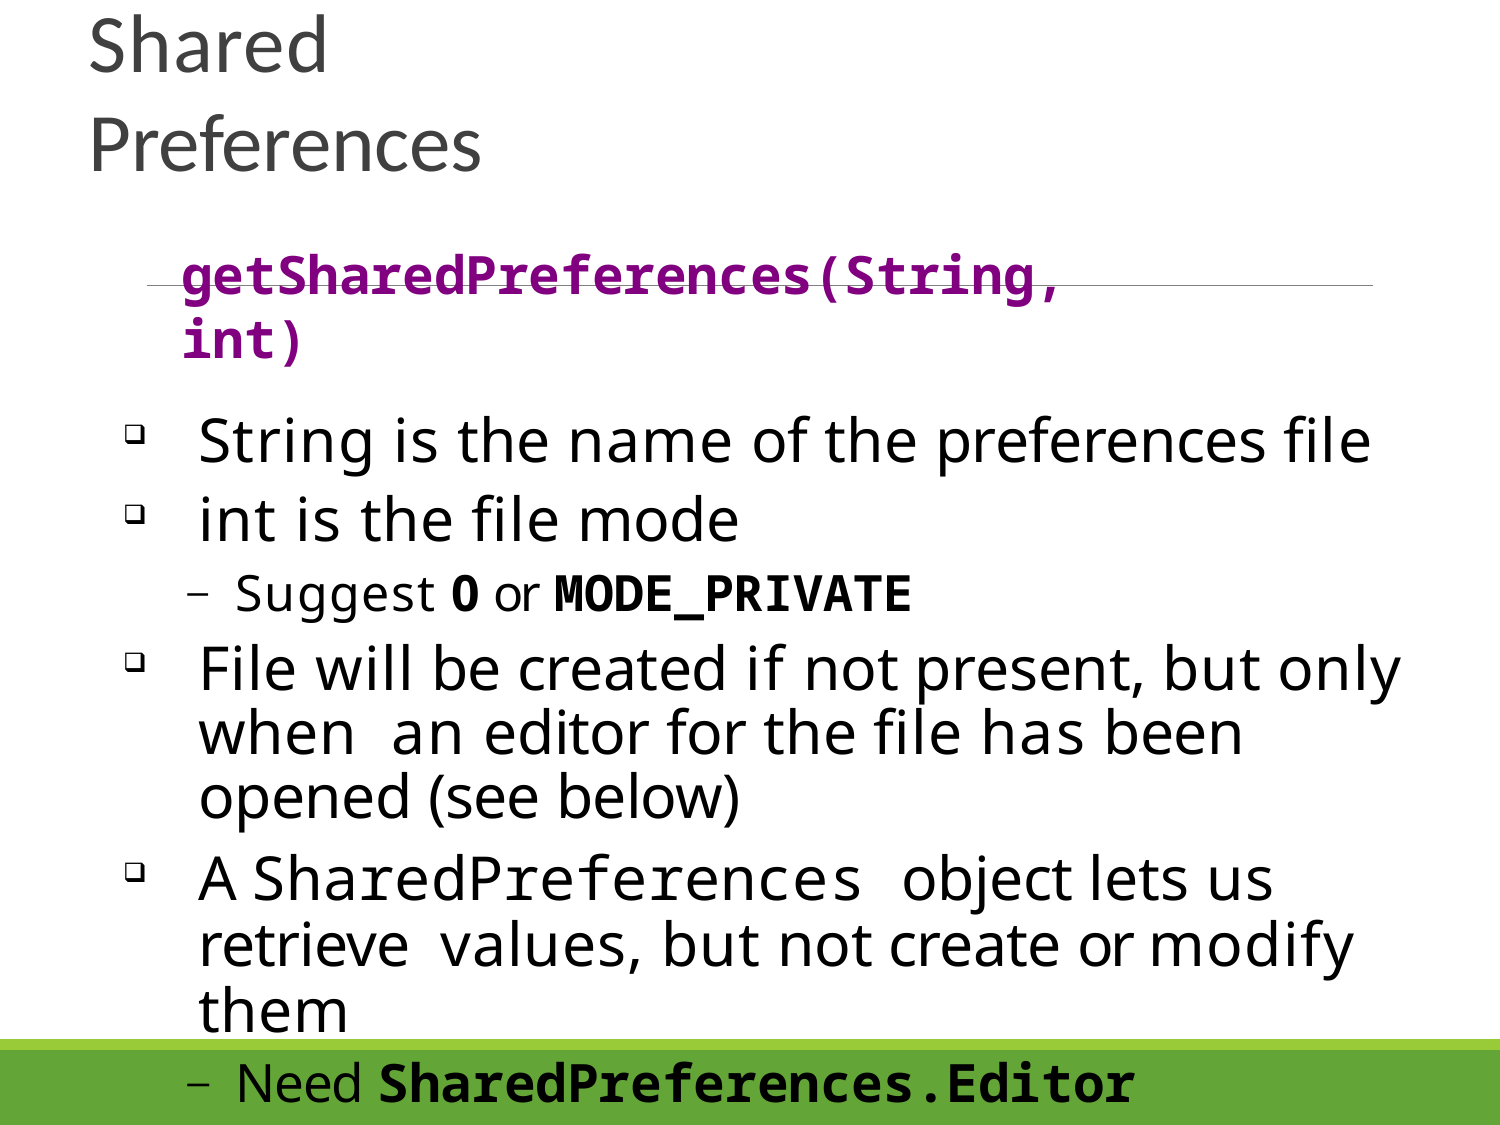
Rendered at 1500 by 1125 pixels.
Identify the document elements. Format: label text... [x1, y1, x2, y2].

text_box String is the name of the preferences file int is the file mode Suggest 0 or MODE_PRIVATE File will be created if not present, but only when an editor for the file has been opened (see below) A SharedPreferences object lets us retrieve values, but not create or modify them Need SharedPreferences.Editor [121, 402, 1474, 1113]
title getSharedPreferences(String, int) [179, 180, 1143, 369]
text_box Shared Preferences [86, 0, 745, 189]
